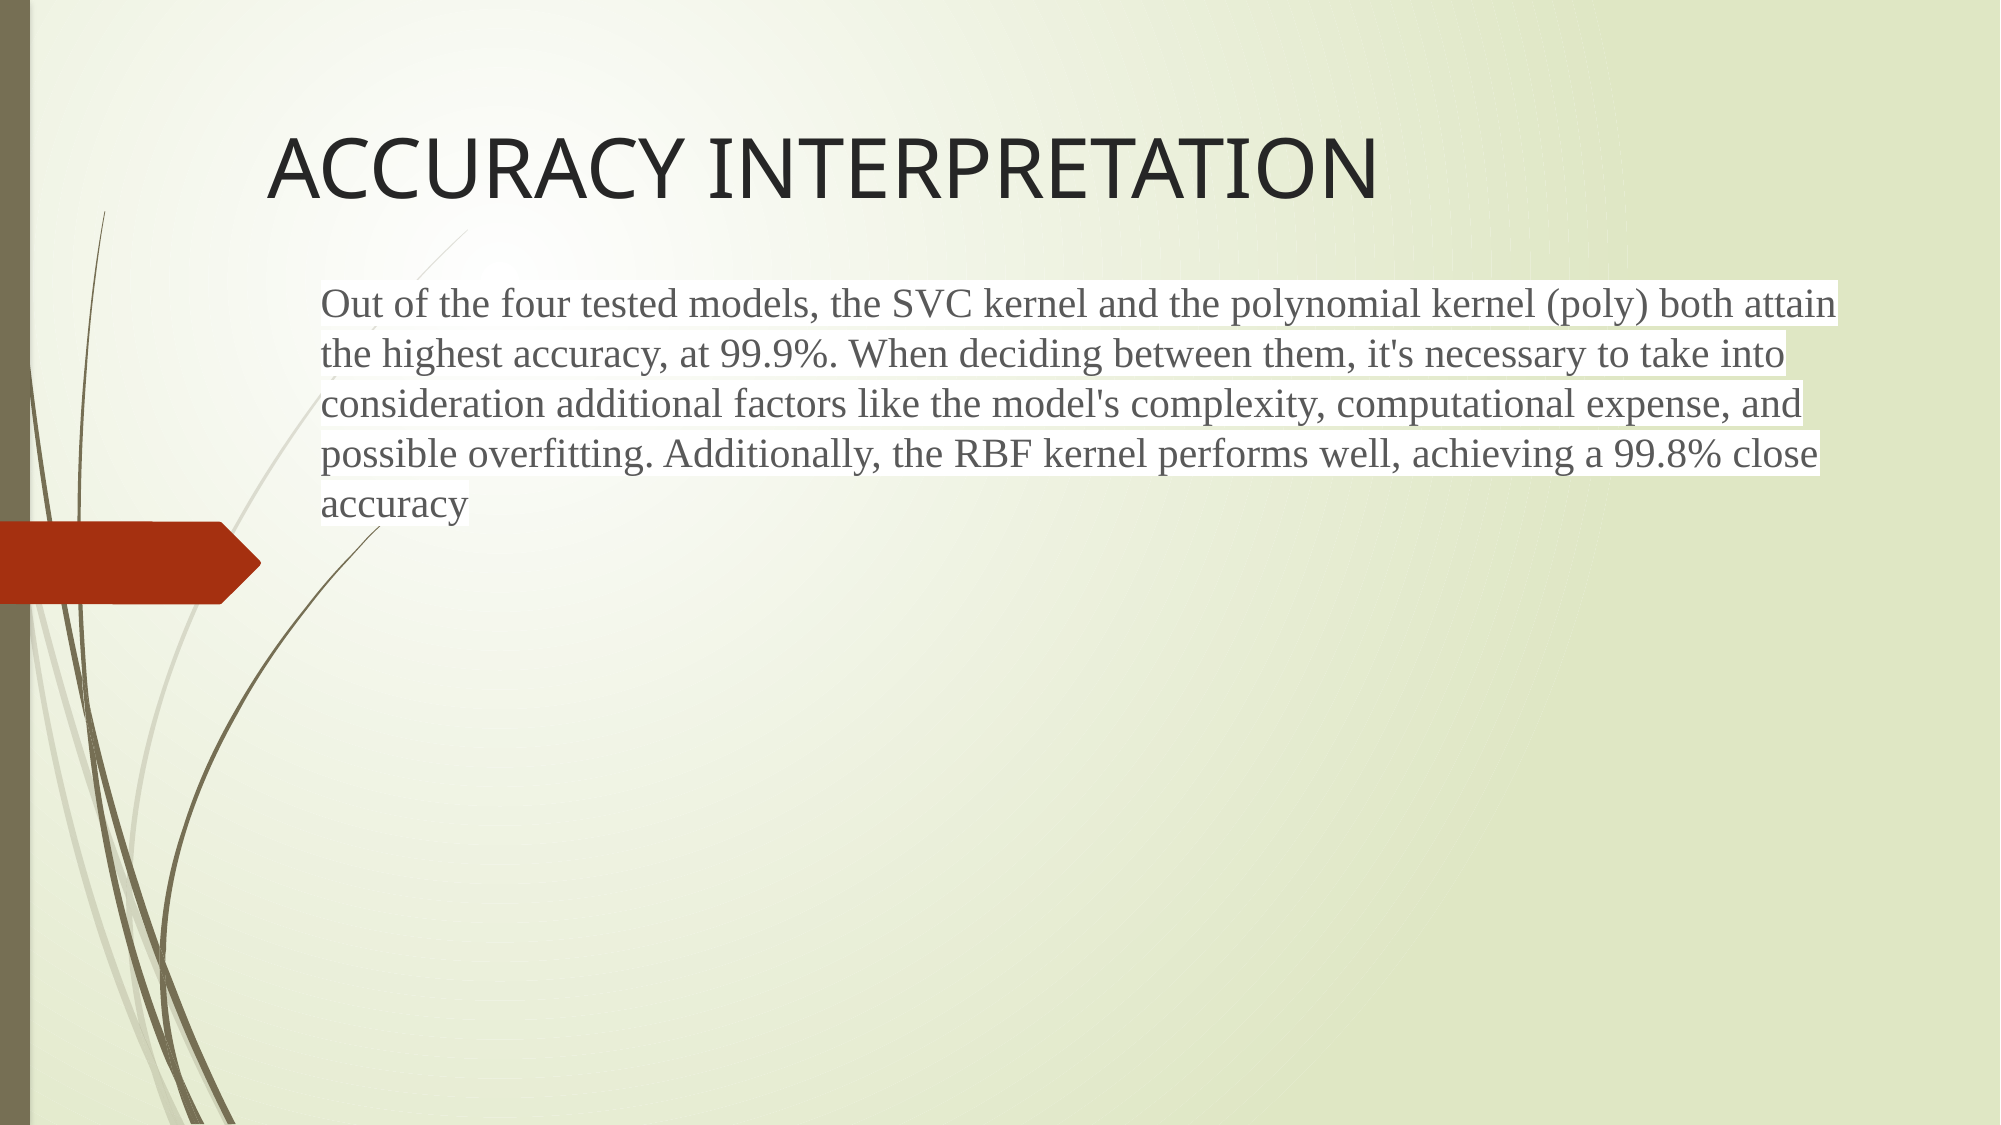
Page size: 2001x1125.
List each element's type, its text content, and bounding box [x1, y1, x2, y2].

list Out of the four tested models, the SVC kernel and the polynomial kernel (poly) both attain the highest accuracy, at 99.9%. When deciding between them, it's necessary to take into consideration additional factors like the model's complexity, computational expense, and possible overfitting. Additionally, the RBF kernel performs well, achieving a 99.8% close accuracy [305, 268, 1888, 721]
title ACCURACY INTERPRETATION [252, 58, 1715, 224]
